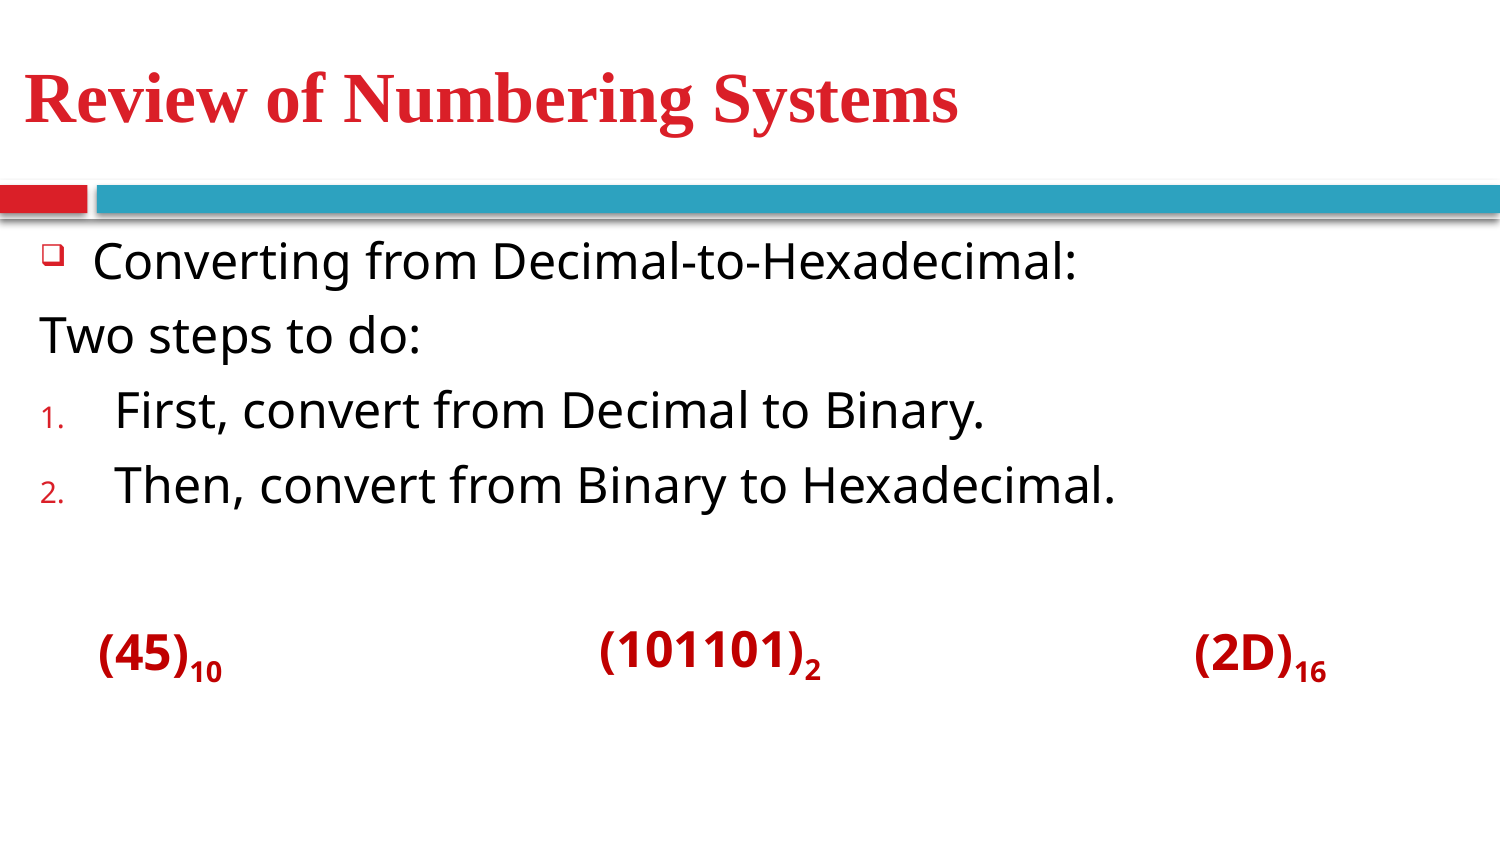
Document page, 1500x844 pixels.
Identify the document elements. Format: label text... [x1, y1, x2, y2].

text_box Review of Numbering Systems [24, 46, 1325, 140]
text_box Converting from Decimal-to-Hexadecimal: Two steps to do: First, convert from Decimal to Binary. Then, convert from Binary to Hexadecimal. [24, 221, 1500, 572]
text_box (101101)2 [548, 593, 872, 711]
text_box (2D)16 [1098, 595, 1422, 713]
text_box (45)10 [0, 595, 322, 713]
